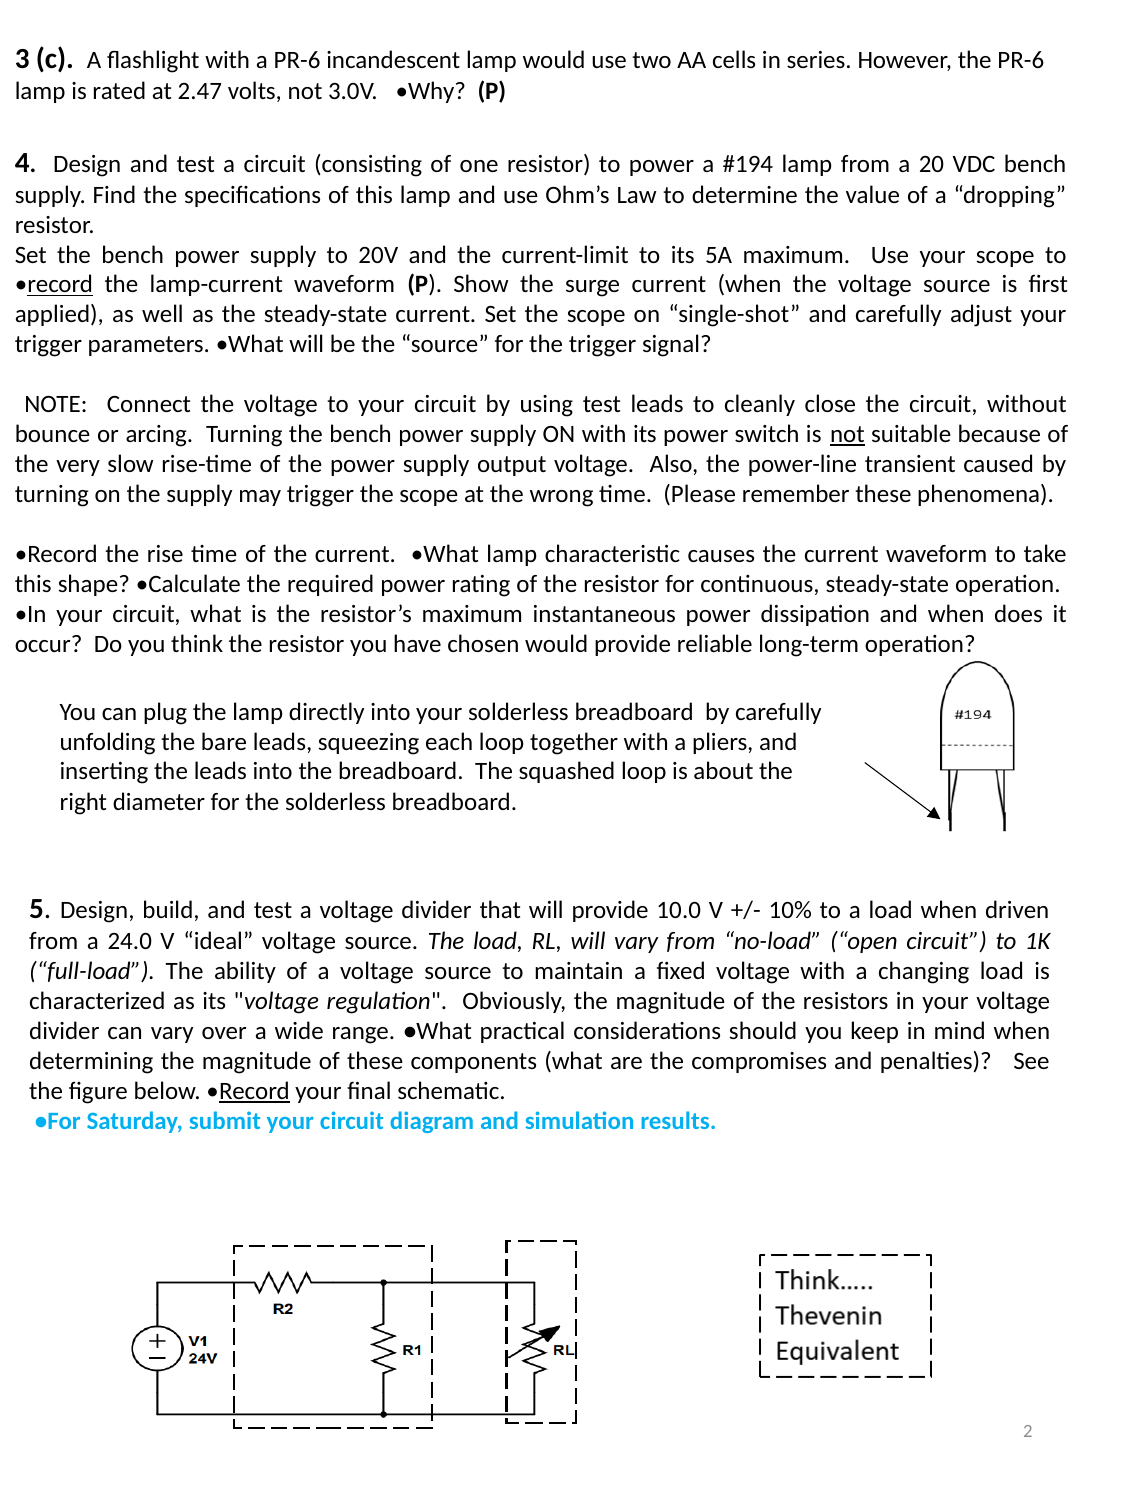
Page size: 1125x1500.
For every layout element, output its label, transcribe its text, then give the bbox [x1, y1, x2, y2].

text_box 5. Design, build, and test a voltage divider that will provide 10.0 V +/- 10% to a load when driven from a 24.0 V “ideal” voltage source. The load, RL, will vary from “no-load” (“open circuit”) to 1K (“full-load”). The ability of a voltage source to maintain a fixed voltage with a changing load is characterized as its "voltage regulation". Obviously, the magnitude of the resistors in your voltage divider can vary over a wide range. •What practical considerations should you keep in mind when determining the magnitude of these components (what are the compromises and penalties)? See the figure below. •Record your final schematic. •For Saturday, submit your circuit diagram and simulation results. [14, 882, 1067, 1142]
text_box 4. Design and test a circuit (consisting of one resistor) to power a #194 lamp from a 20 VDC bench supply. Find the specifications of this lamp and use Ohm’s Law to determine the value of a “dropping” resistor. Set the bench power supply to 20V and the current-limit to its 5A maximum. Use your scope to •record the lamp-current waveform (P). Show the surge current (when the voltage source is first applied), as well as the steady-state current. Set the scope on “single-shot” and carefully adjust your trigger parameters. •What will be the “source” for the trigger signal? NOTE: Connect the voltage to your circuit by using test leads to cleanly close the circuit, without bounce or arcing. Turning the bench power supply ON with its power switch is not suitable because of the very slow rise-time of the power supply output voltage. Also, the power-line transient caused by turning on the supply may trigger the scope at the wrong time. (Please remember these phenomena). •Record the rise time of the current. •What lamp characteristic causes the current waveform to take this shape? •Calculate the required power rating of the resistor for continuous, steady-state operation. •In your circuit, what is the resistor’s maximum instantaneous power dissipation and when does it occur? Do you think the resistor you have chosen would provide reliable long-term operation? [0, 135, 1084, 665]
picture [757, 1253, 932, 1386]
text_box 3 (c). A flashlight with a PR-6 incandescent lamp would use two AA cells in series. However, the PR-6 lamp is rated at 2.47 volts, not 3.0V. •Why? (P) [0, 31, 1092, 112]
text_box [121, 1241, 582, 1438]
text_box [864, 661, 1015, 832]
slide_number 2 [794, 1390, 1048, 1471]
text_box You can plug the lamp directly into your solderless breadboard by carefully unfolding the bare leads, squeezing each loop together with a pliers, and inserting the leads into the breadboard. The squashed loop is about the right diameter for the solderless breadboard. [44, 687, 852, 823]
